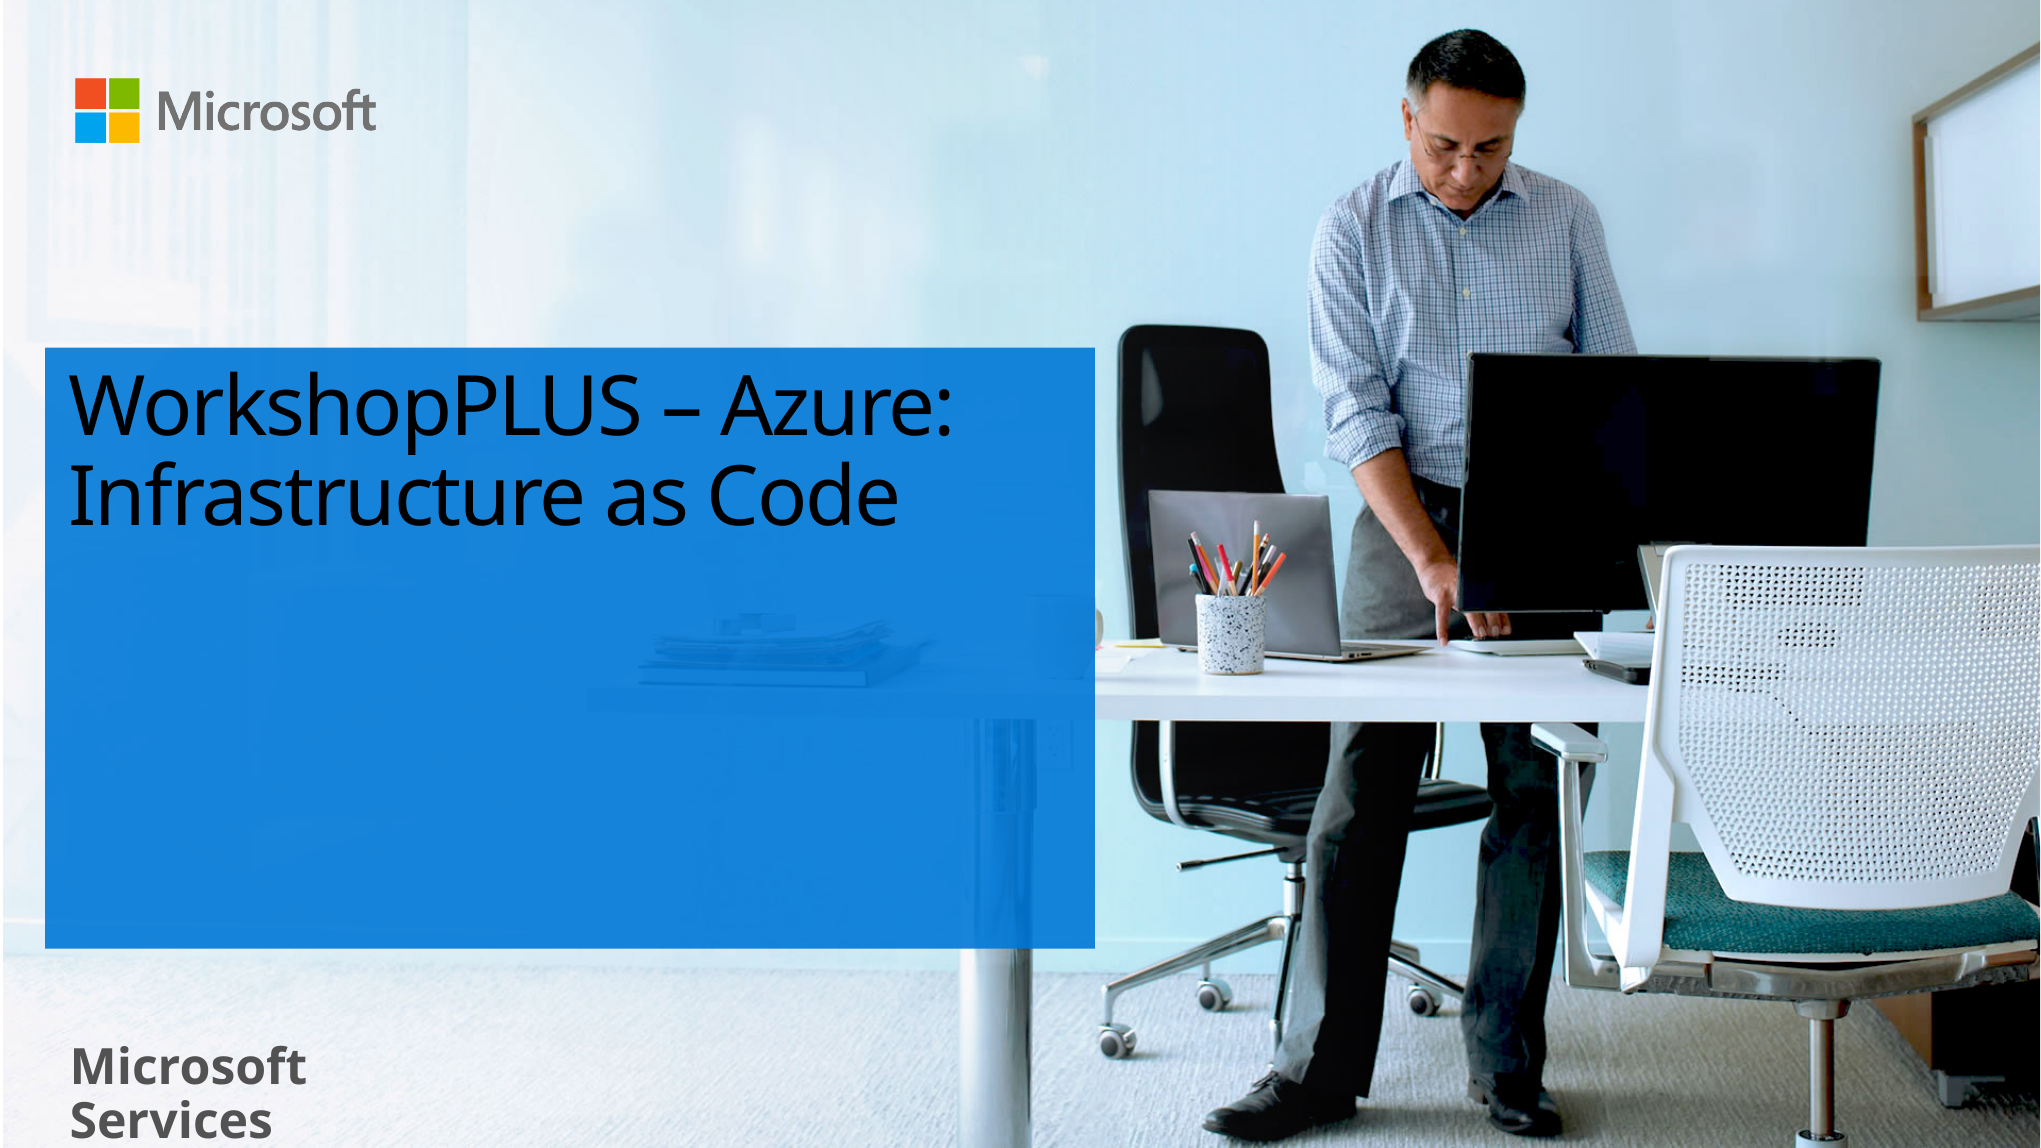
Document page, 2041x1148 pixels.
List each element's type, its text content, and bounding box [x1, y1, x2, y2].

title WorkshopPLUS – Azure: Infrastructure as Code [45, 348, 1096, 949]
picture [3, 0, 2041, 1148]
